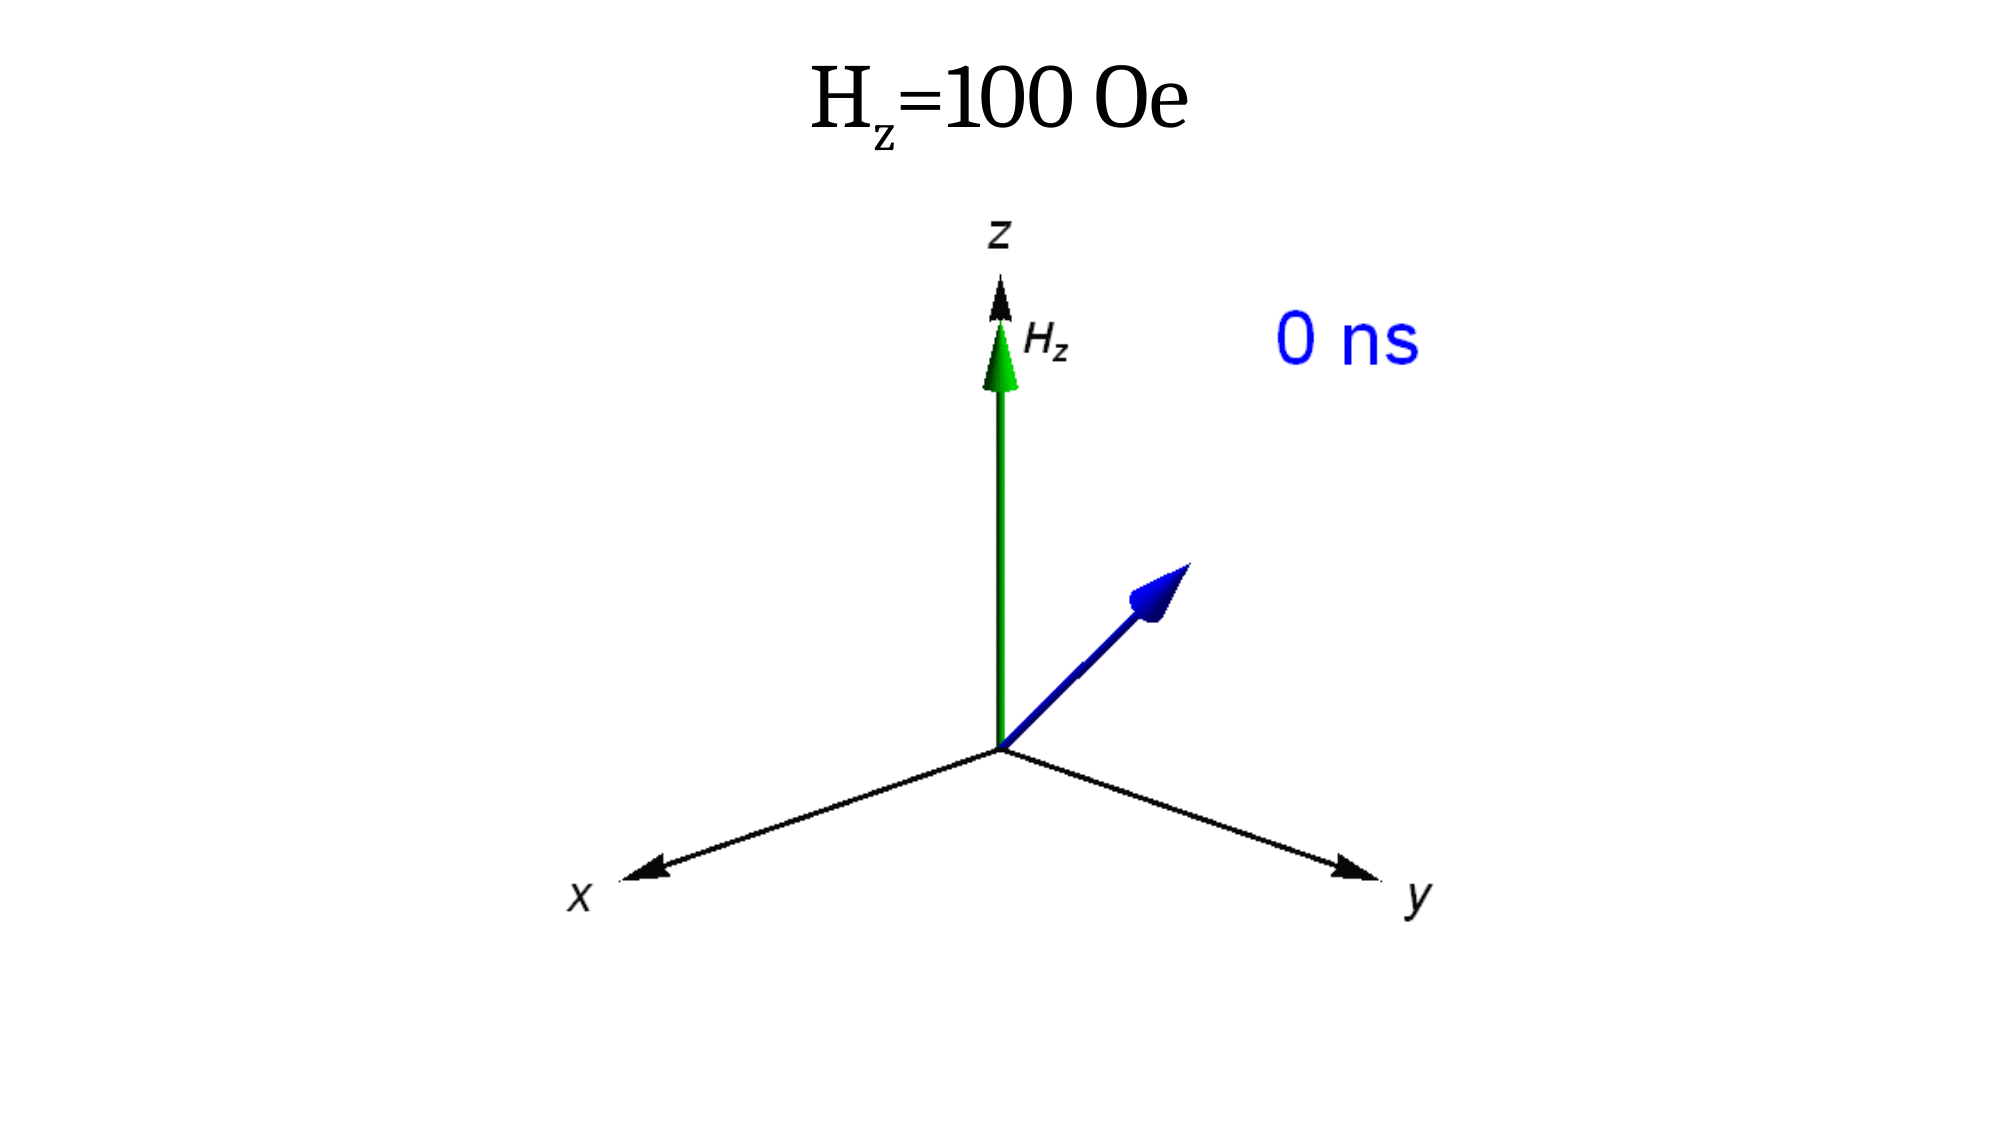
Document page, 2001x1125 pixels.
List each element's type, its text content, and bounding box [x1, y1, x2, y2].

text_box Hz=100 Oe [404, 28, 1596, 154]
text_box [316, 154, 1684, 1125]
